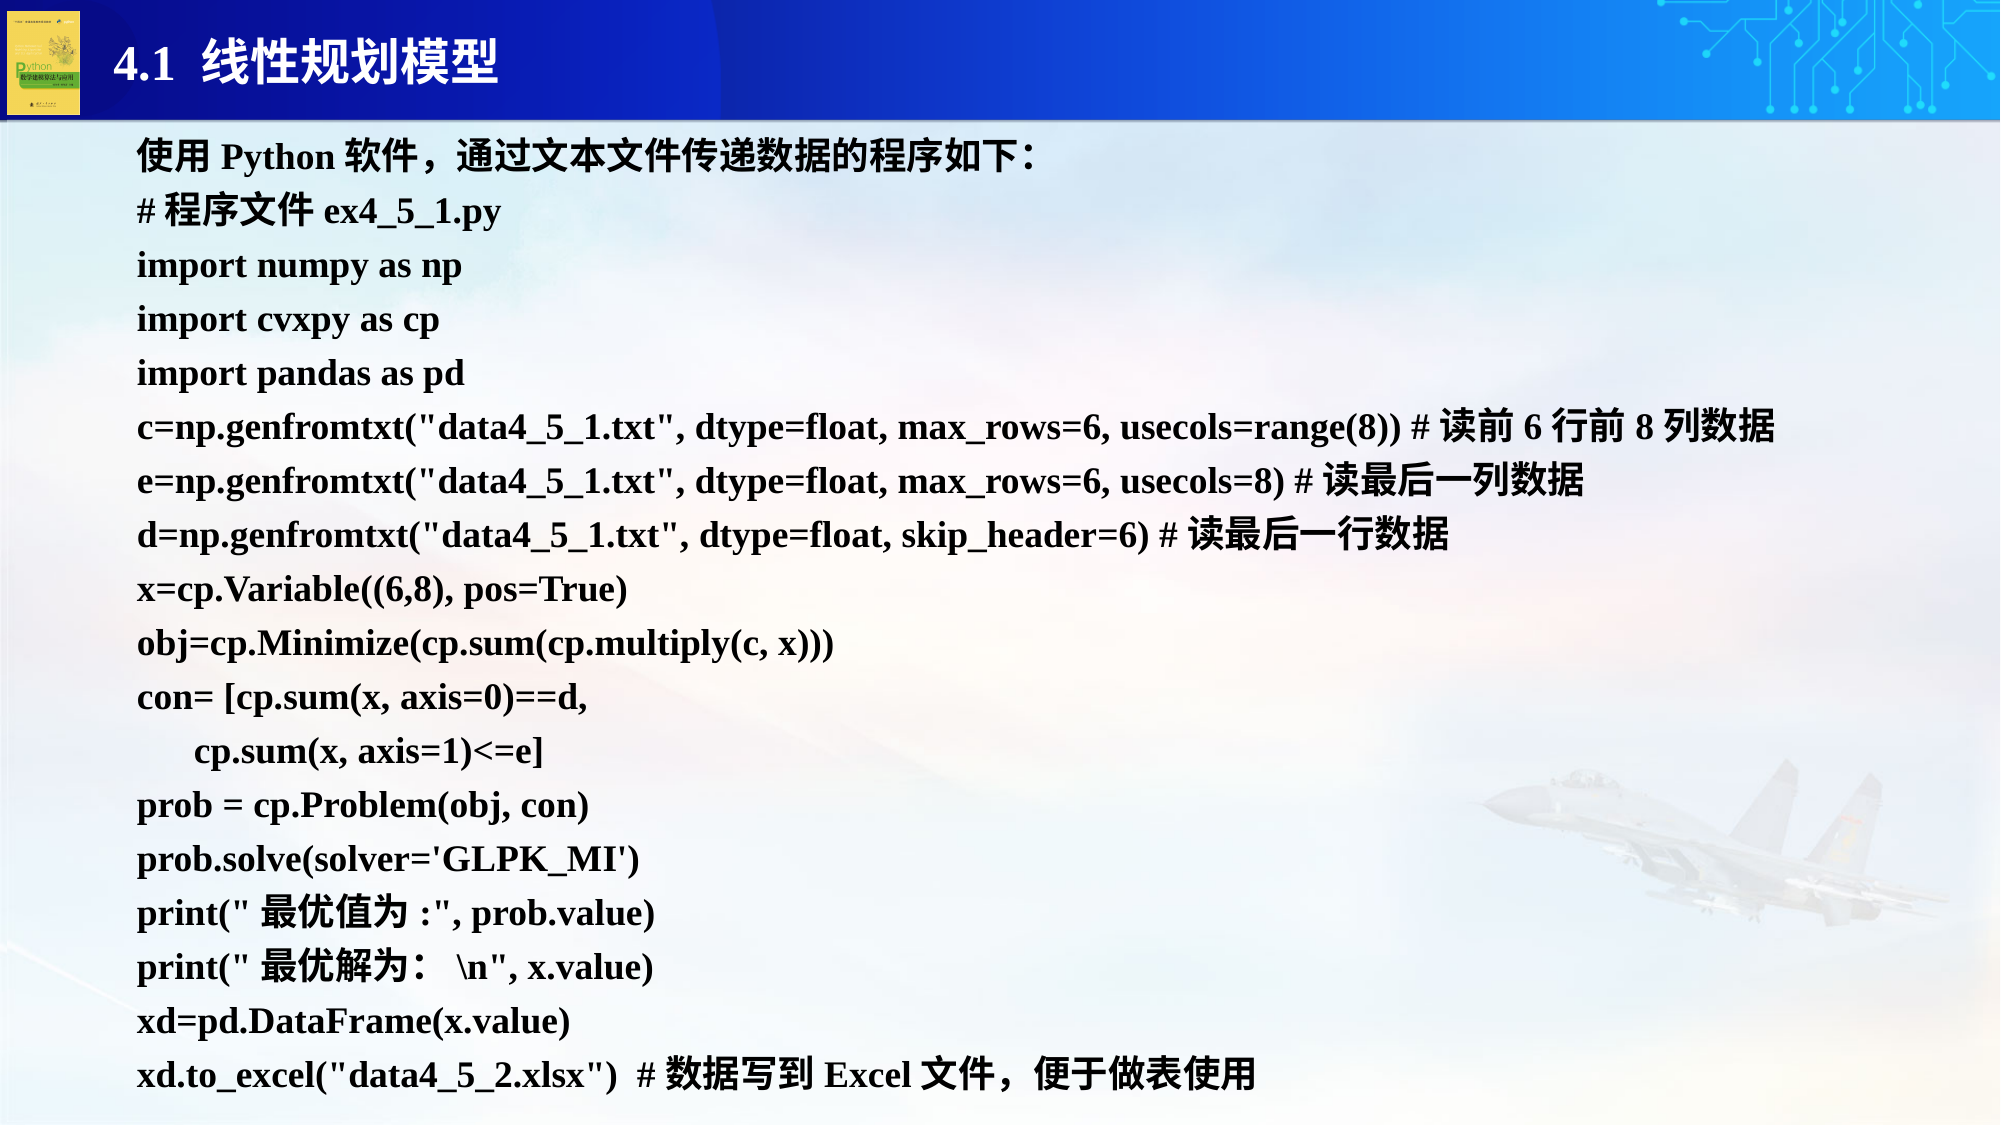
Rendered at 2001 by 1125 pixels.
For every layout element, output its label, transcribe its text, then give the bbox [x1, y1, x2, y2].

picture [0, 0, 2001, 1125]
list 使用Python软件，通过文本文件传递数据的程序如下： #程序文件ex4_5_1.py import numpy as np import cvxpy as cp import pandas as pd c=np.genfromtxt("data4_5_1.txt", dtype=float, max_rows=6, usecols=range(8)) #读前6行前8列数据 e=np.genfromtxt("data4_5_1.txt", dtype=float, max_rows=6, usecols=8) #读最后一列数据 d=np.genfromtxt("data4_5_1.txt", dtype=float, skip_header=6) #读最后一行数据 x=cp.Variable((6,8), pos=True) obj=cp.Minimize(cp.sum(cp.multiply(c, x))) con= [cp.sum(x, axis=0)==d, cp.sum(x, axis=1)<=e] prob = cp.Problem(obj, con) prob.solve(solver='GLPK_MI') print("最优值为:", prob.value) print("最优解为：\n", x.value) xd=pd.DataFrame(x.value) xd.to_excel("data4_5_2.xlsx") #数据写到Excel文件，便于做表使用 [78, 115, 1922, 1010]
